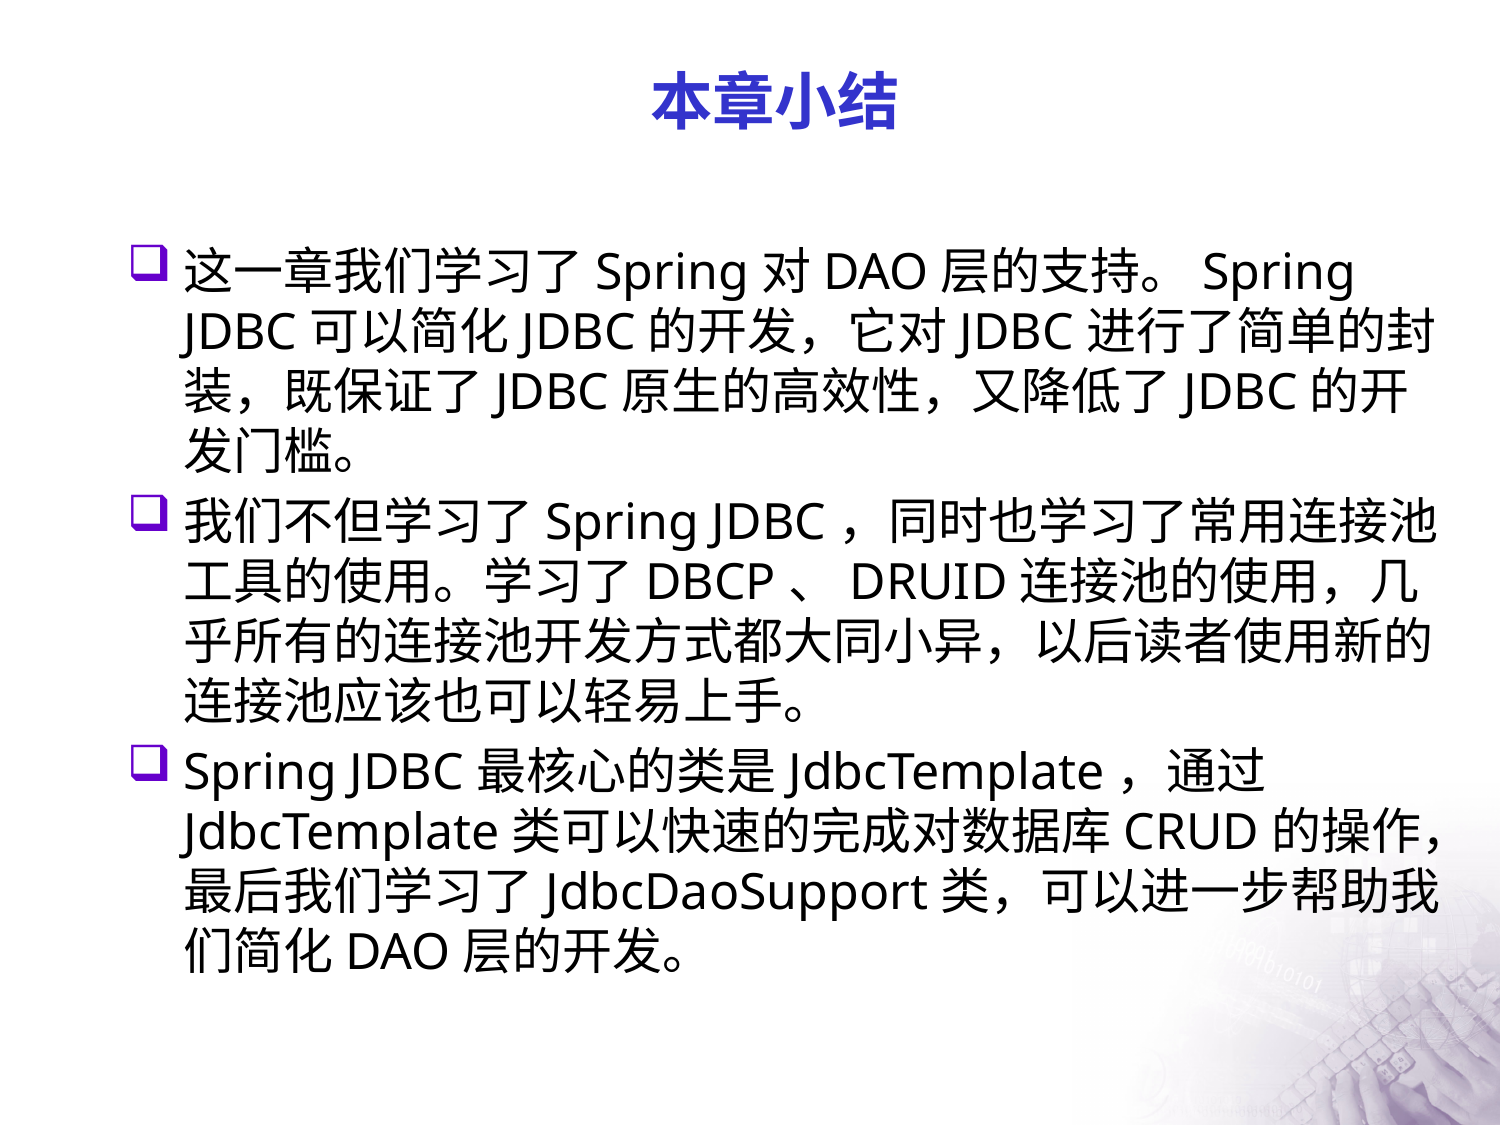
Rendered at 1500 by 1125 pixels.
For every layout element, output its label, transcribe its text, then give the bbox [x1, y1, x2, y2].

picture [1072, 783, 1500, 1125]
title 本章小结 [99, 34, 1451, 166]
list 这一章我们学习了Spring对DAO层的支持。Spring JDBC可以简化JDBC的开发，它对JDBC进行了简单的封装，既保证了JDBC原生的高效性，又降低了JDBC的开发门槛。 我们不但学习了Spring JDBC，同时也学习了常用连接池工具的使用。学习了DBCP、DRUID连接池的使用，几乎所有的连接池开发方式都大同小异，以后读者使用新的连接池应该也可以轻易上手。 Spring JDBC最核心的类是JdbcTemplate，通过JdbcTemplate类可以快速的完成对数据库CRUD的操作，最后我们学习了JdbcDaoSupport类，可以进一步帮助我们简化DAO层的开发。 [111, 231, 1463, 975]
